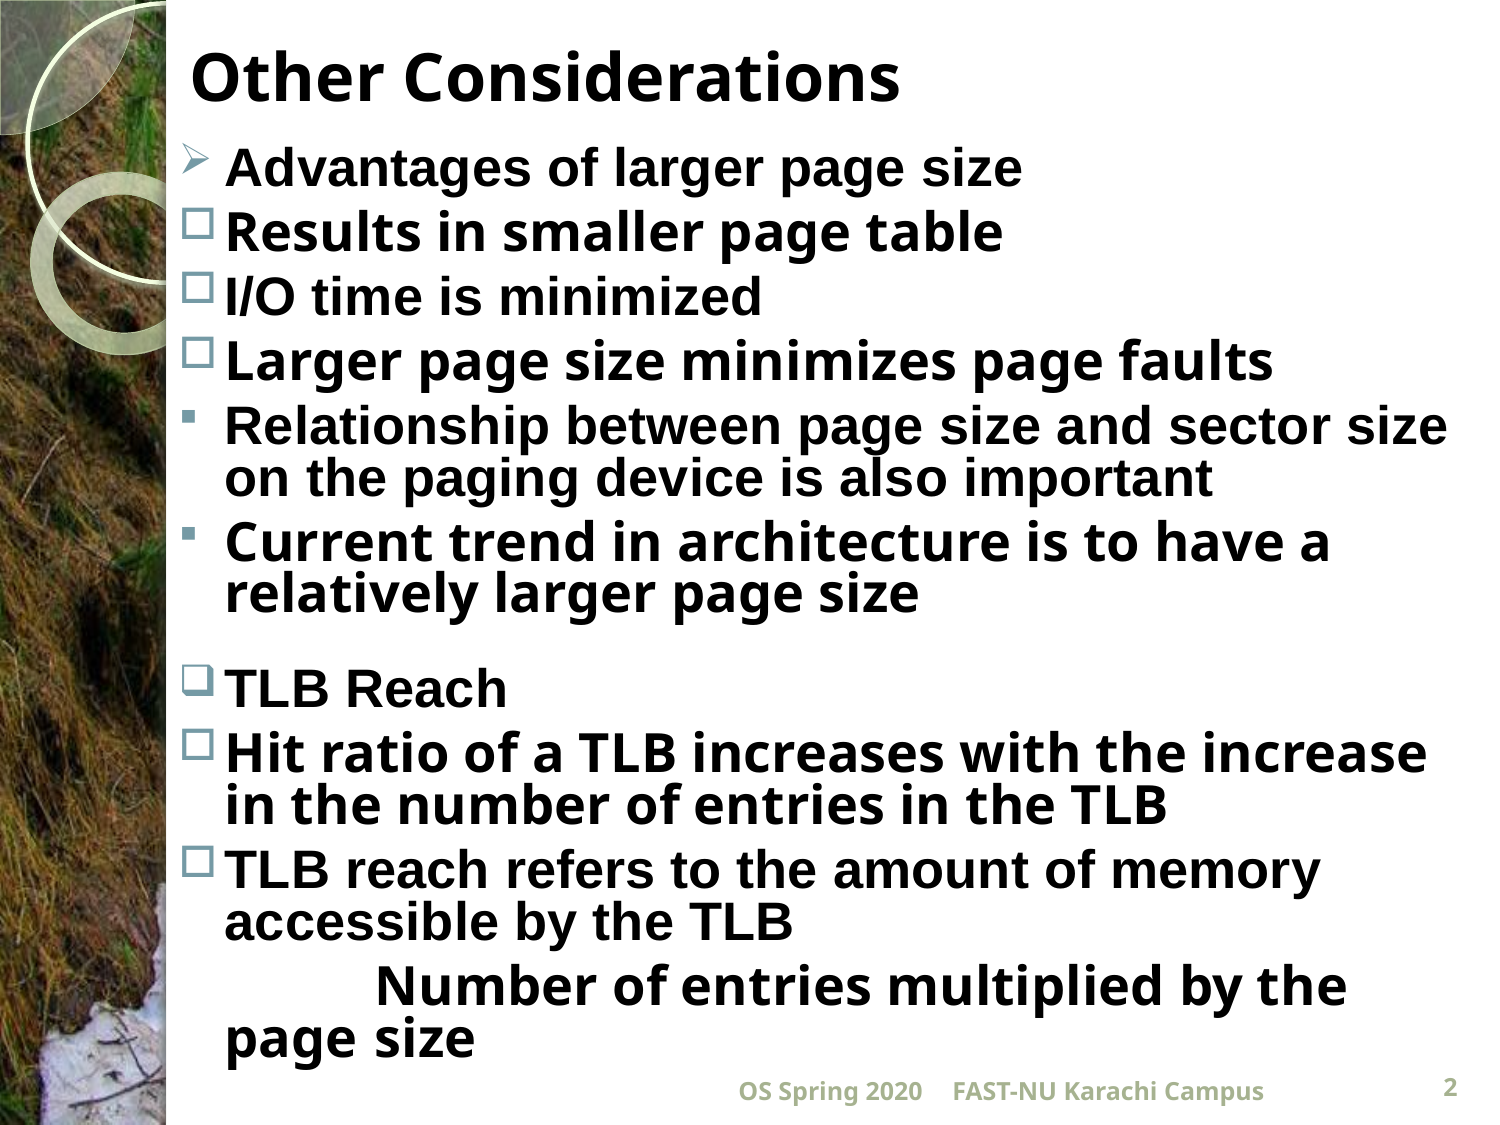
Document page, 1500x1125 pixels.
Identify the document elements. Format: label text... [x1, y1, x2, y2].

picture [136, 0, 166, 4]
list Advantages of larger page size Results in smaller page table I/O time is minimized Larger page size minimizes page faults Relationship between page size and sector size on the paging device is also important Current trend in architecture is to have a relatively larger page size TLB Reach Hit ratio of a TLB increases with the increase in the number of entries in the TLB TLB reach refers to the amount of memory accessible by the TLB Number of entries multiplied by the page size [149, 137, 1500, 1051]
slide_number 2 [1413, 1034, 1488, 1113]
picture [62, 195, 149, 279]
footer FAST-NU Karachi Campus [937, 1034, 1413, 1113]
picture [0, 134, 166, 1125]
picture [53, 241, 149, 332]
title Other Considerations [174, 12, 1500, 138]
slide_number OS Spring 2020 [587, 1034, 937, 1113]
picture [32, 13, 160, 207]
